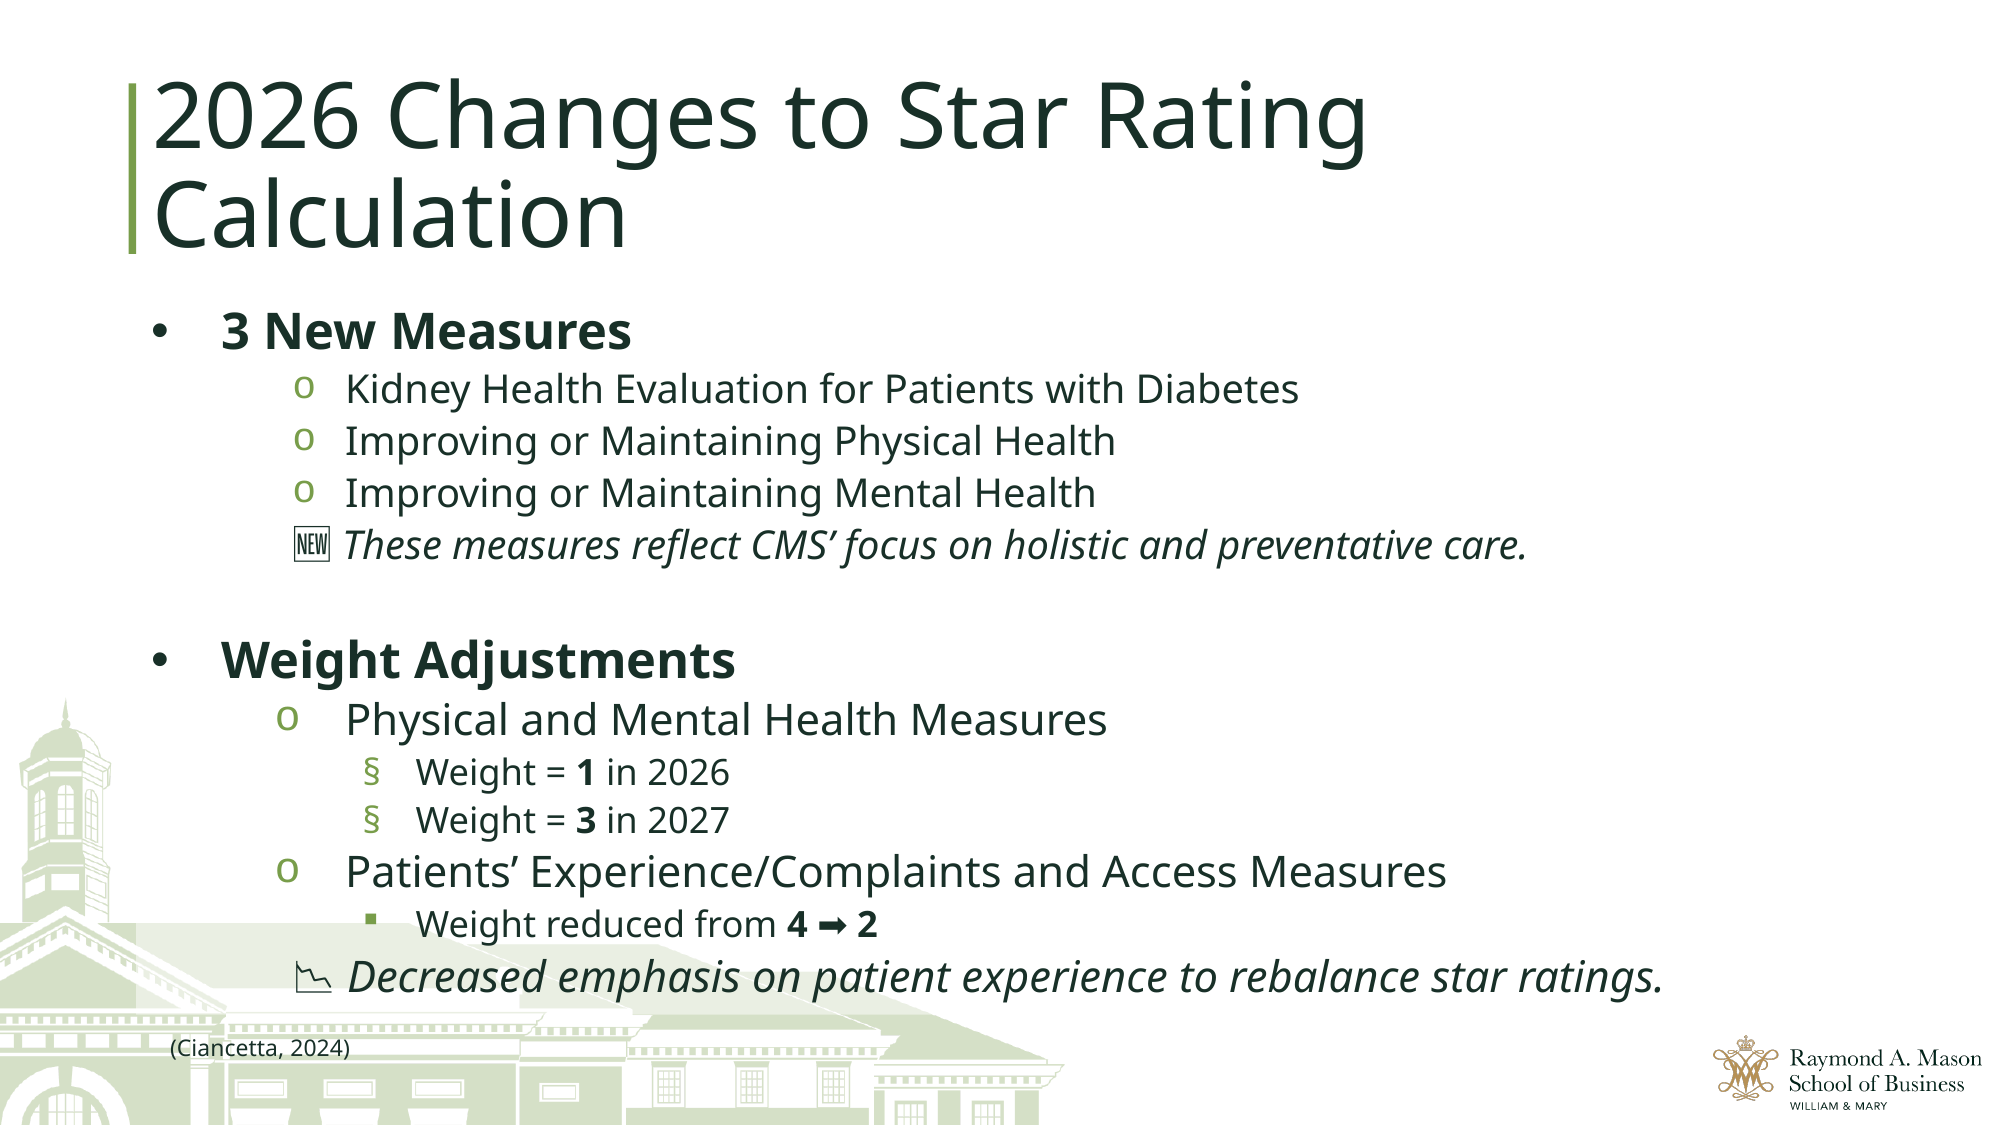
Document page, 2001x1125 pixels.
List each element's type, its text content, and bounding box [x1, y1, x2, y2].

list 3 New Measures Kidney Health Evaluation for Patients with Diabetes Improving or Maintaining Physical Health Improving or Maintaining Mental Health 🆕 These measures reflect CMS’ focus on holistic and preventative care. Weight Adjustments Physical and Mental Health Measures Weight = 1 in 2026 Weight = 3 in 2027 Patients’ Experience/Complaints and Access Measures Weight reduced from 4 ➡️ 2 📉 Decreased emphasis on patient experience to rebalance star ratings. [136, 298, 1863, 1015]
title 2026 Changes to Star Rating Calculation [137, 59, 1863, 278]
picture [0, 697, 1065, 1125]
picture [1713, 1035, 1982, 1110]
text_box (Ciancetta, 2024) [155, 1026, 921, 1069]
